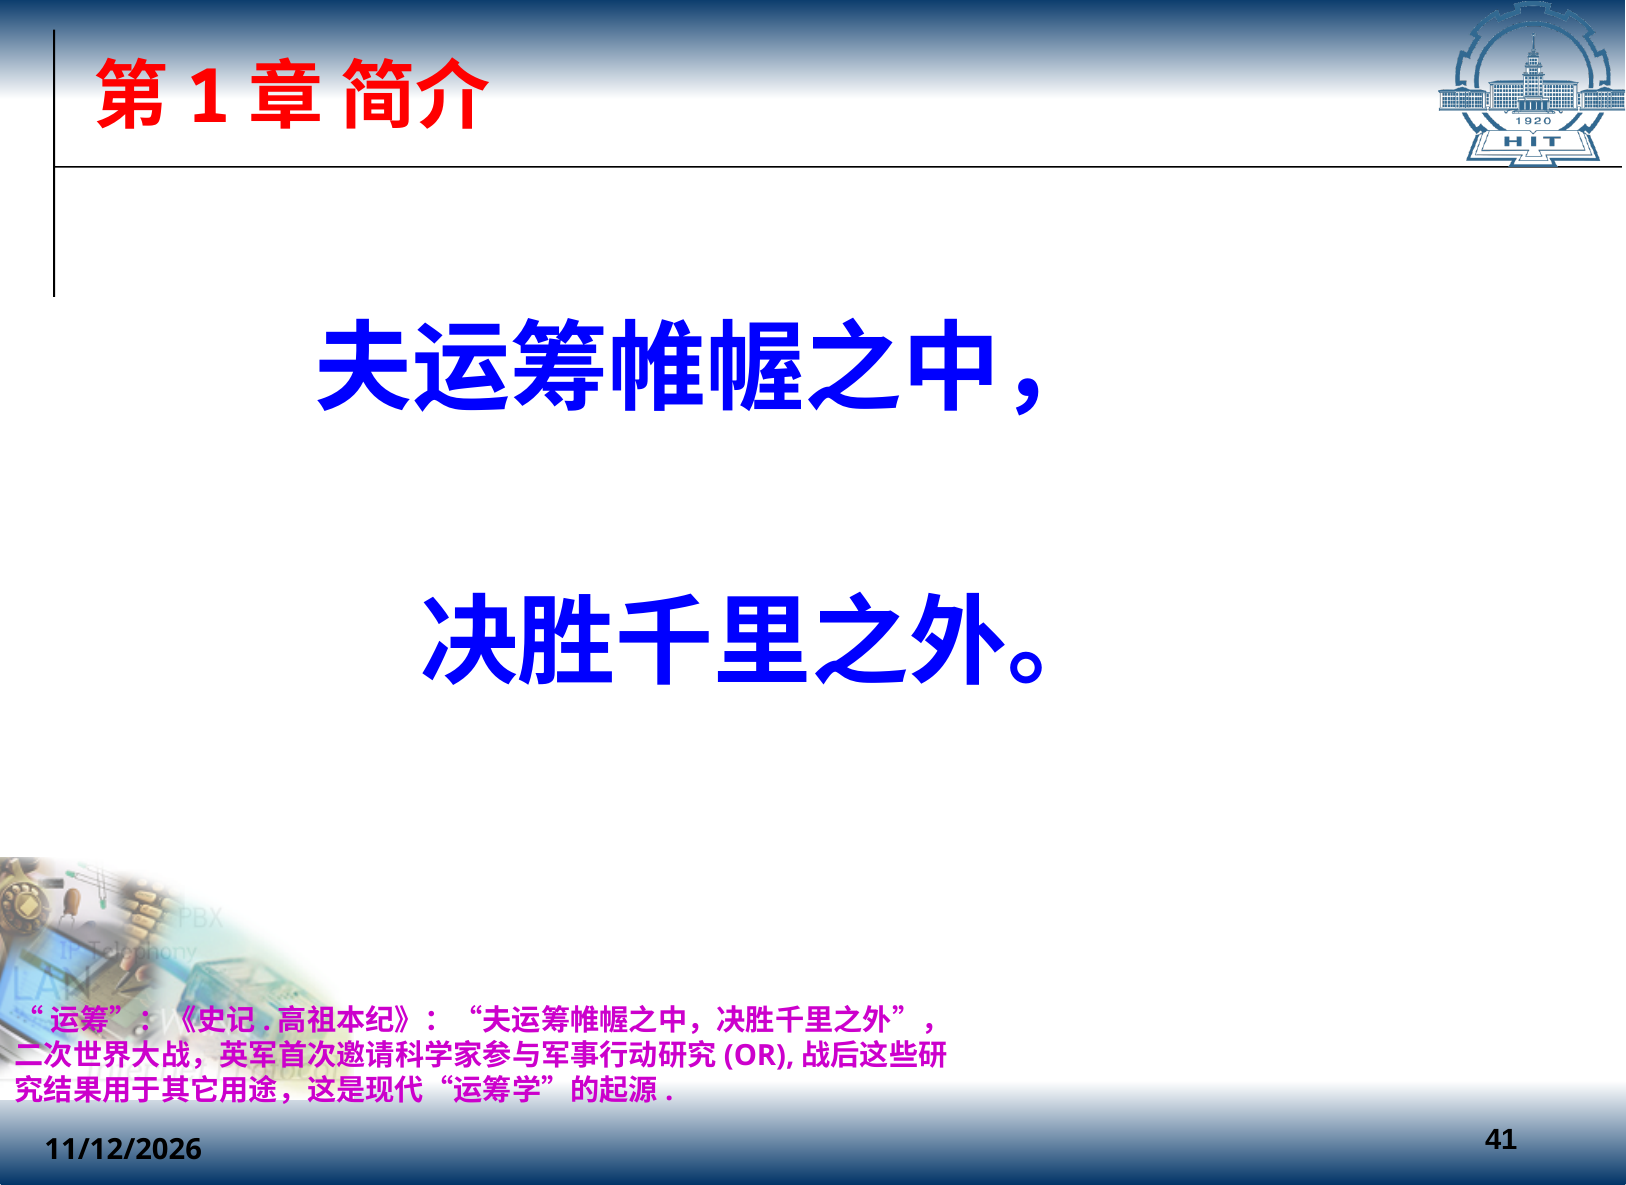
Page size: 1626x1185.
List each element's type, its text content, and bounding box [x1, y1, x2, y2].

picture [0, 857, 354, 993]
text_box “运筹”：《史记.高祖本纪》：“夫运筹帷幄之中，决胜千里之外”，二次世界大战，英军首次邀请科学家参与军事行动研究(OR),战后这些研究结果用于其它用途，这是现代“运筹学”的起源. [0, 993, 974, 1114]
title 第1章 简介 [78, 29, 1498, 155]
list 夫运筹帷幄之中， 决胜千里之外。 [270, 296, 1355, 797]
picture [1438, 1, 1626, 167]
